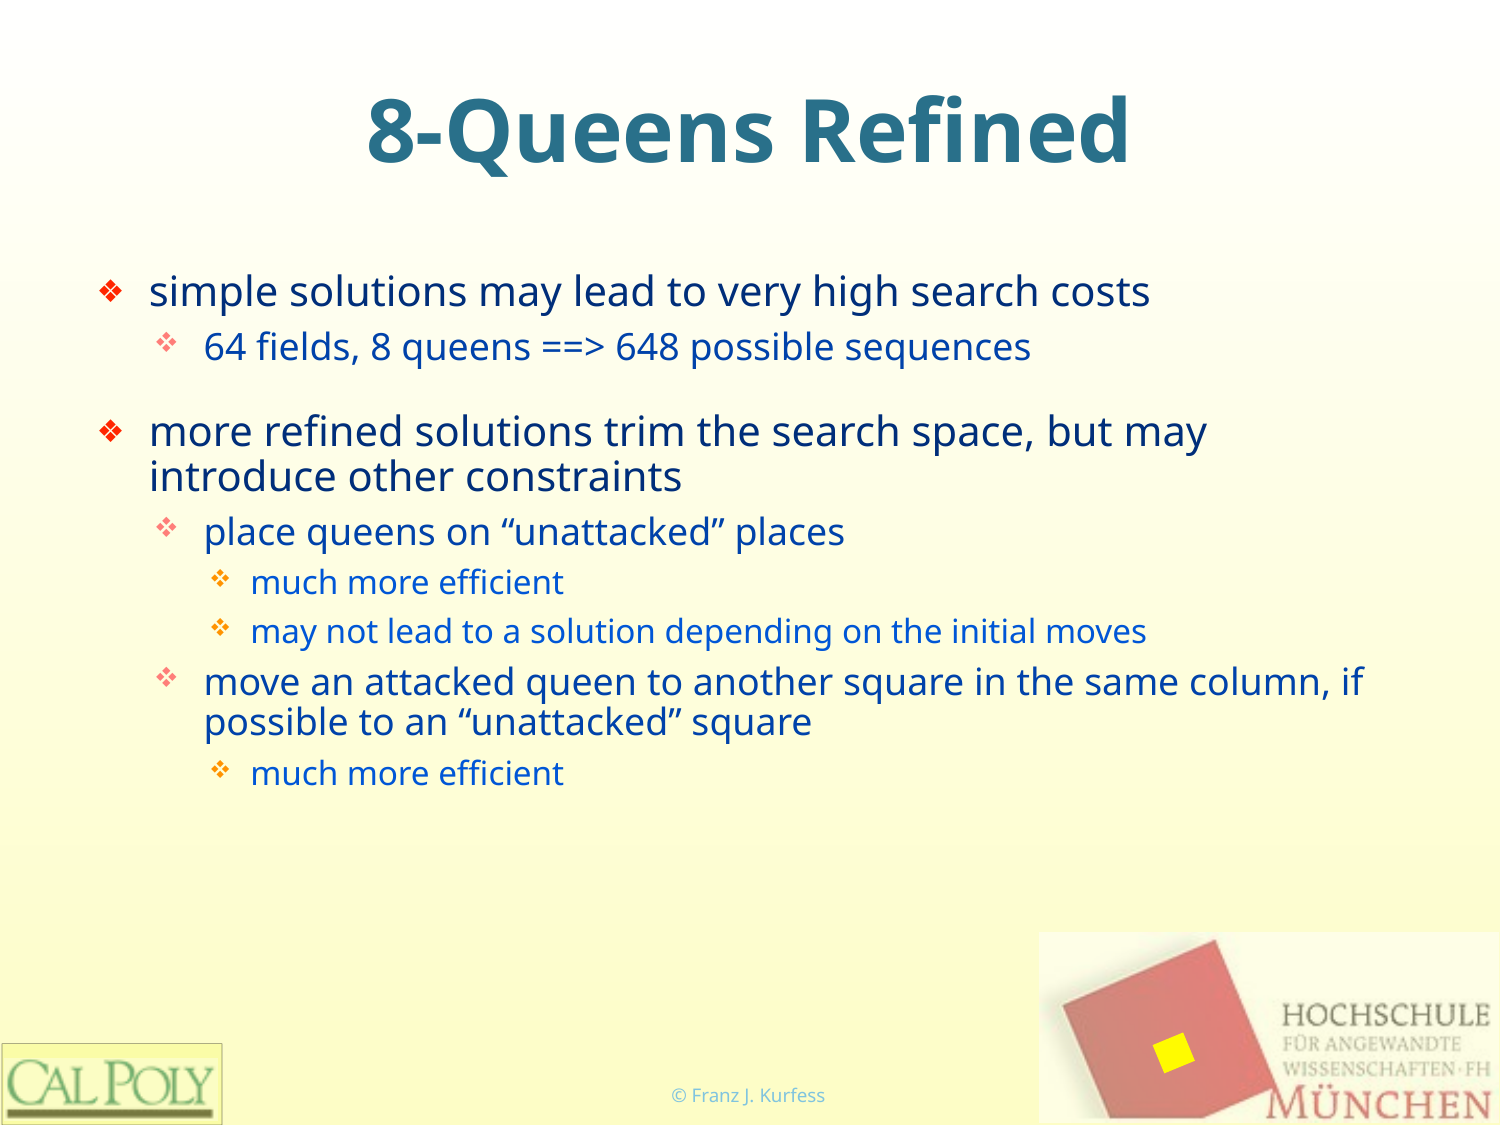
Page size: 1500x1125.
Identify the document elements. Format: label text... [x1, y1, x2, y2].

text_box [1039, 932, 1499, 1123]
list simple solutions may lead to very high search costs 64 fields, 8 queens ==> 648 possible sequences more refined solutions trim the search space, but may introduce other constraints place queens on “unattacked” places much more efficient may not lead to a solution depending on the initial moves move an attacked queen to another square in the same column, if possible to an “unattacked” square much more efficient [90, 264, 1410, 1049]
title 8-Queens Refined [90, 0, 1410, 255]
slide_number [1152, 1032, 1196, 1074]
